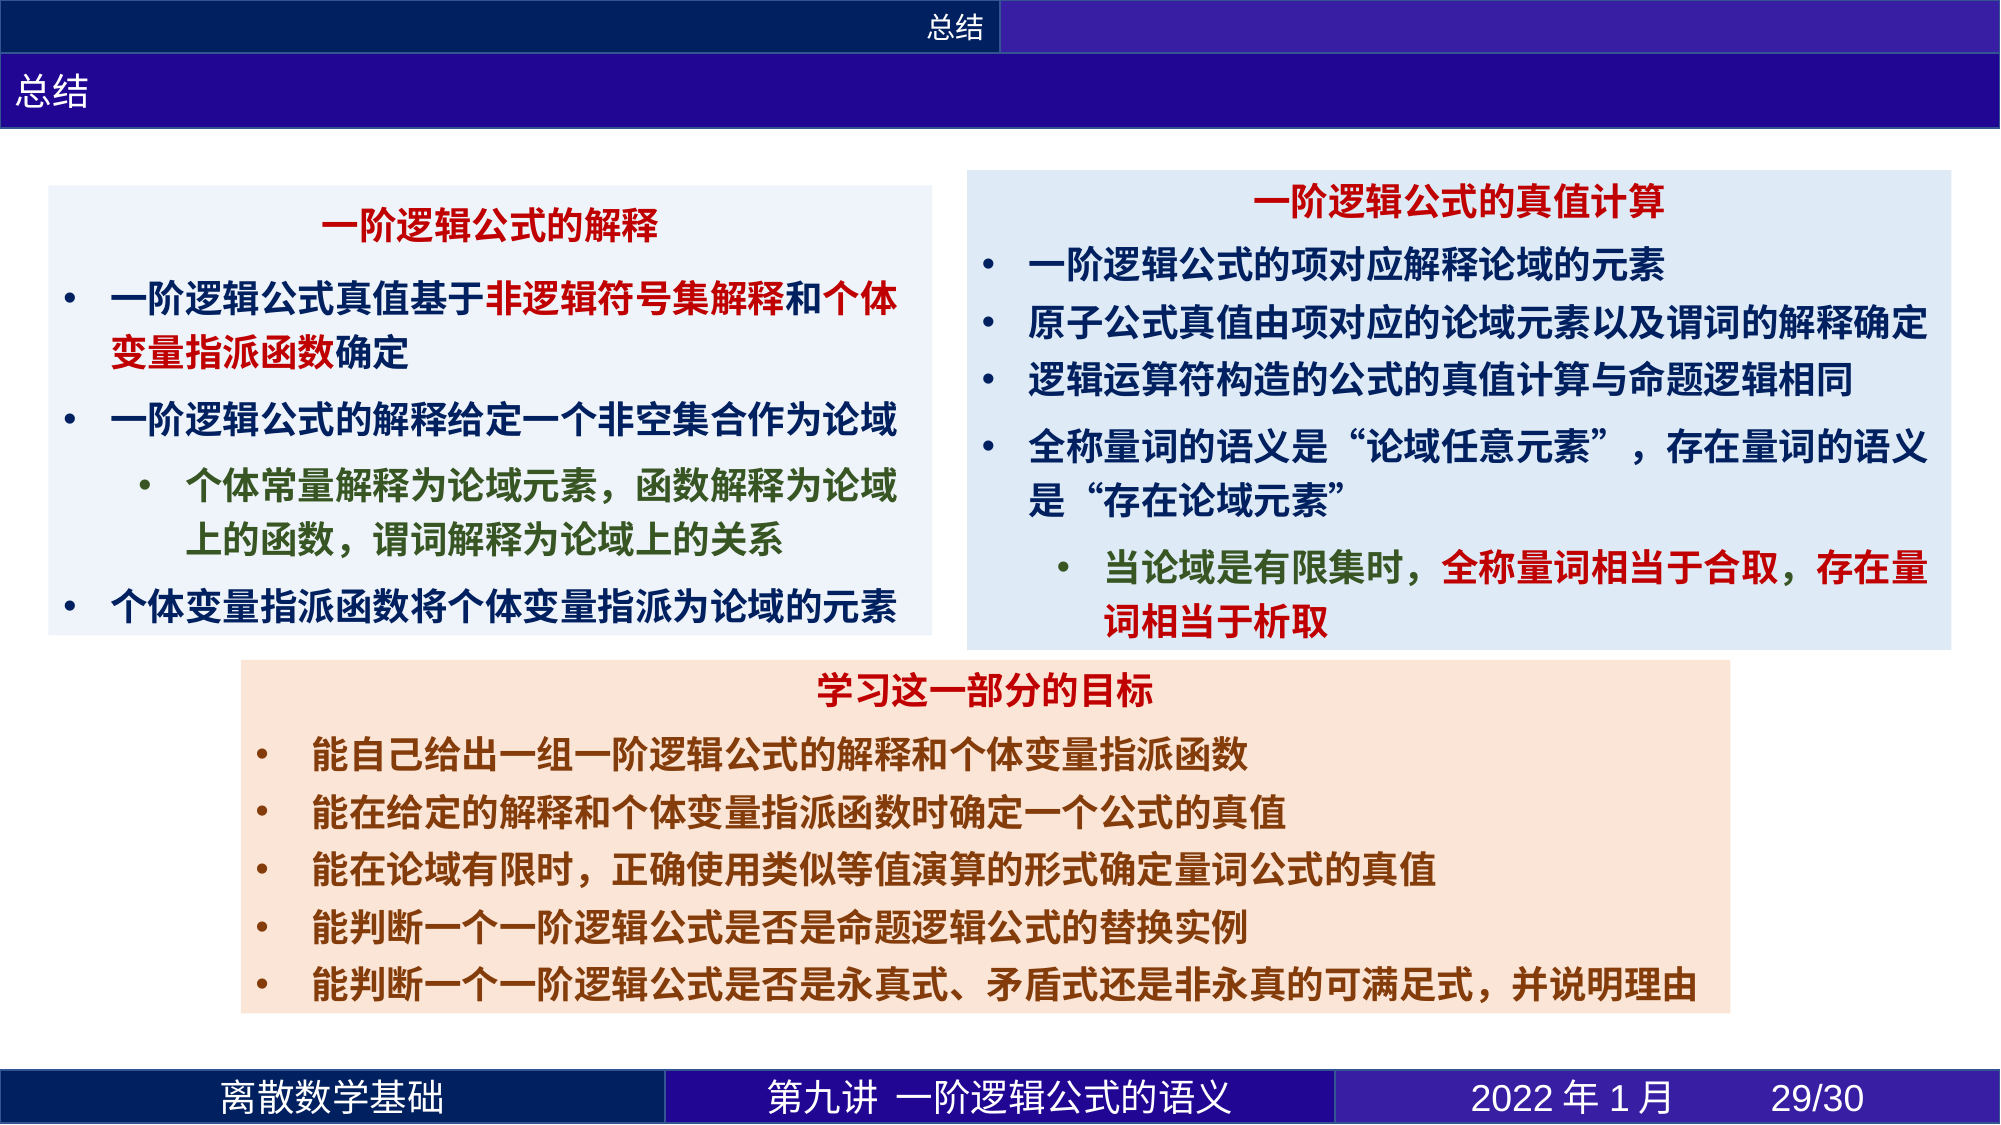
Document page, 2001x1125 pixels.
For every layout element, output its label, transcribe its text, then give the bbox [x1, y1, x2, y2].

text_box 2022年1月 29/30 [1334, 1069, 2000, 1124]
text_box 离散数学基础 [0, 1069, 664, 1124]
text_box 一阶逻辑公式的真值计算 一阶逻辑公式的项对应解释论域的元素 原子公式真值由项对应的论域元素以及谓词的解释确定 逻辑运算符构造的公式的真值计算与命题逻辑相同 全称量词的语义是“论域任意元素”，存在量词的语义是“存在论域元素” 当论域是有限集时，全称量词相当于合取，存在量词相当于析取 [967, 170, 1952, 651]
text_box 总结 [0, 52, 2000, 129]
text_box 一阶逻辑公式的解释 一阶逻辑公式真值基于非逻辑符号集解释和个体变量指派函数确定 一阶逻辑公式的解释给定一个非空集合作为论域 个体常量解释为论域元素，函数解释为论域上的函数，谓词解释为论域上的关系 个体变量指派函数将个体变量指派为论域的元素 [48, 185, 933, 636]
text_box [999, 0, 2000, 52]
text_box 第九讲 一阶逻辑公式的语义 [664, 1069, 1334, 1124]
text_box 总结 [0, 0, 999, 52]
text_box 学习这一部分的目标 能自己给出一组一阶逻辑公式的解释和个体变量指派函数 能在给定的解释和个体变量指派函数时确定一个公式的真值 能在论域有限时，正确使用类似等值演算的形式确定量词公式的真值 能判断一个一阶逻辑公式是否是命题逻辑公式的替换实例 能判断一个一阶逻辑公式是否是永真式、矛盾式还是非永真的可满足式，并说明理由 [240, 659, 1731, 1014]
